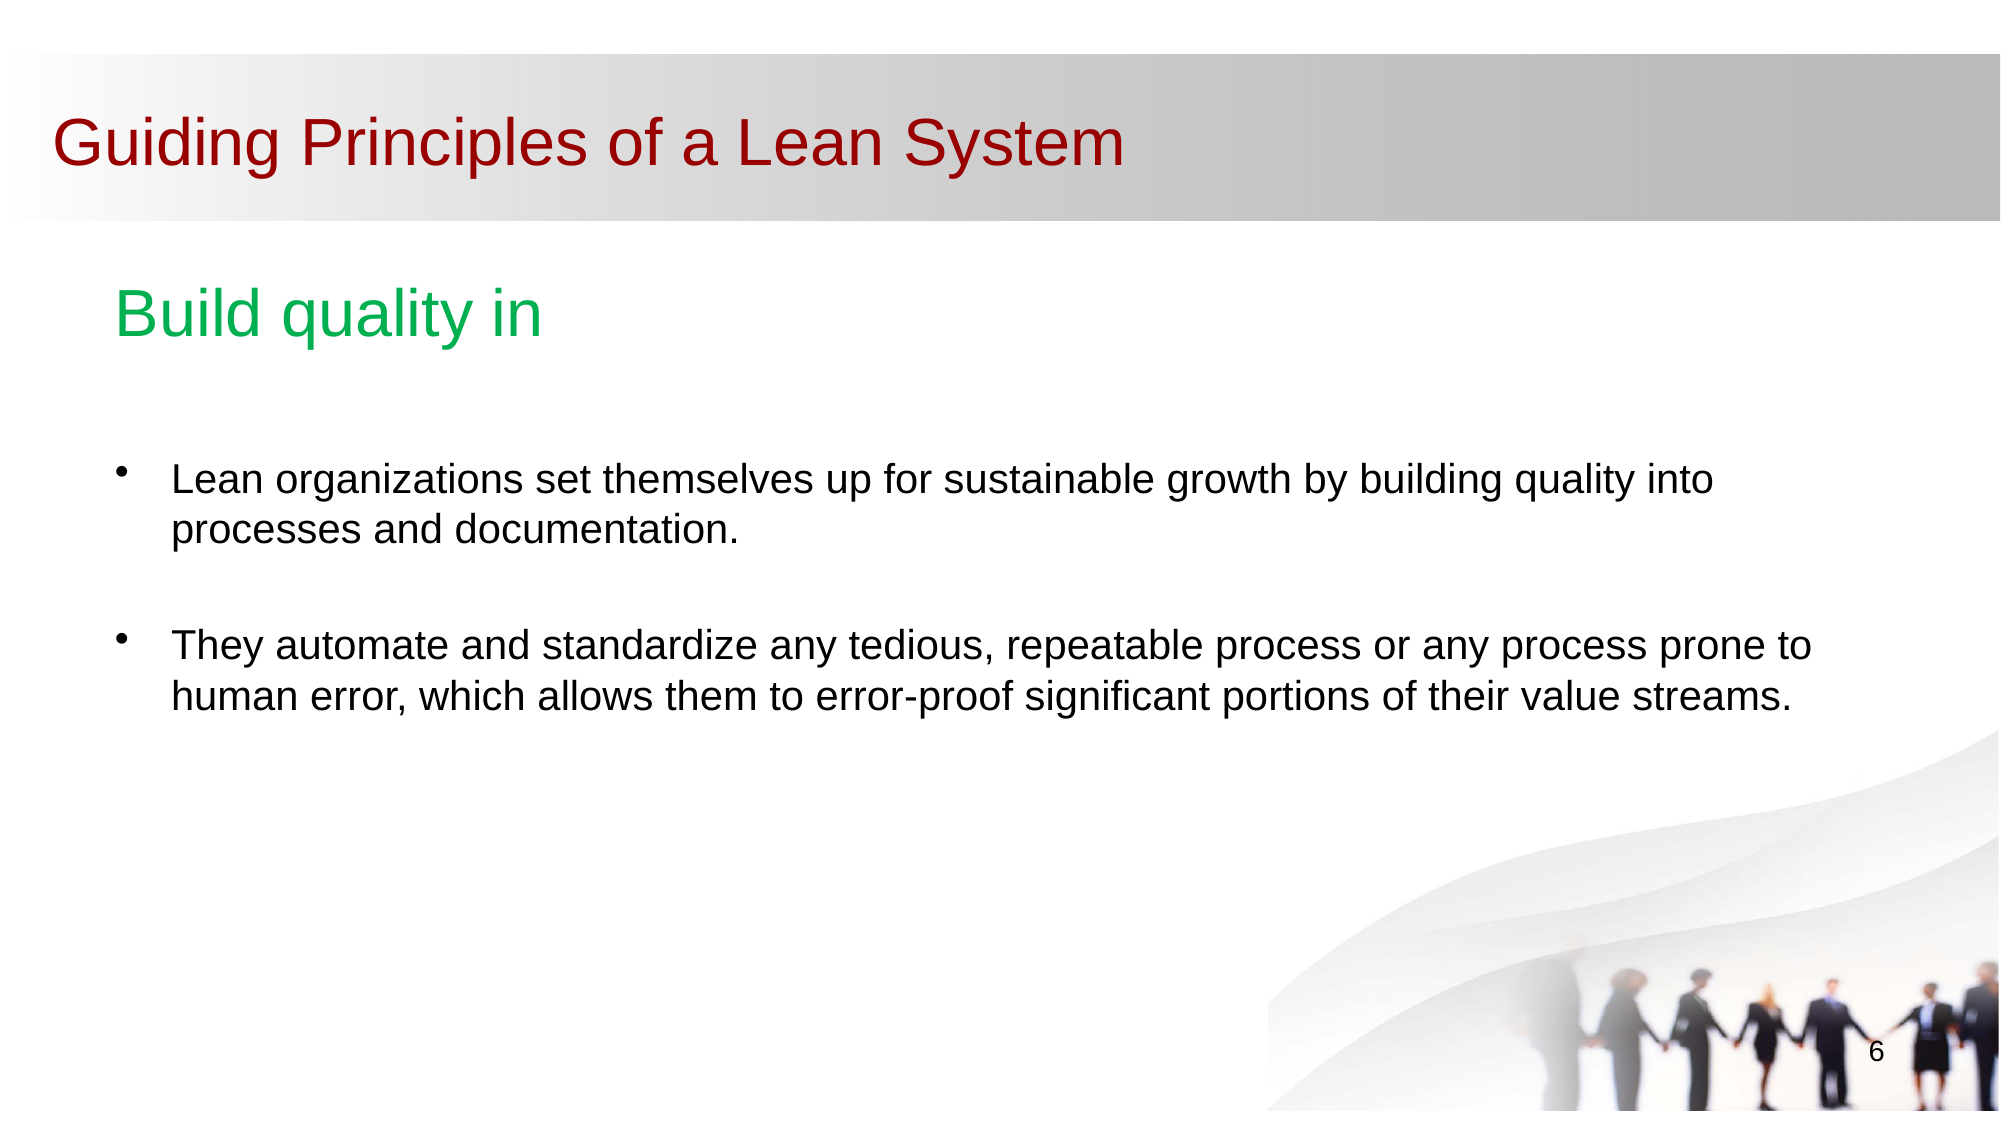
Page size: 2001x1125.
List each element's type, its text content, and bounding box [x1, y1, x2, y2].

title Guiding Principles of a Lean System [0, 44, 2000, 233]
slide_number 6 [1433, 1024, 1900, 1103]
picture [1268, 728, 1999, 1111]
list Build quality in Lean organizations set themselves up for sustainable growth by building quality into processes and documentation. They automate and standardize any tedious, repeatable process or any process prone to human error, which allows them to error-proof significant portions of their value streams. [99, 262, 1901, 1006]
